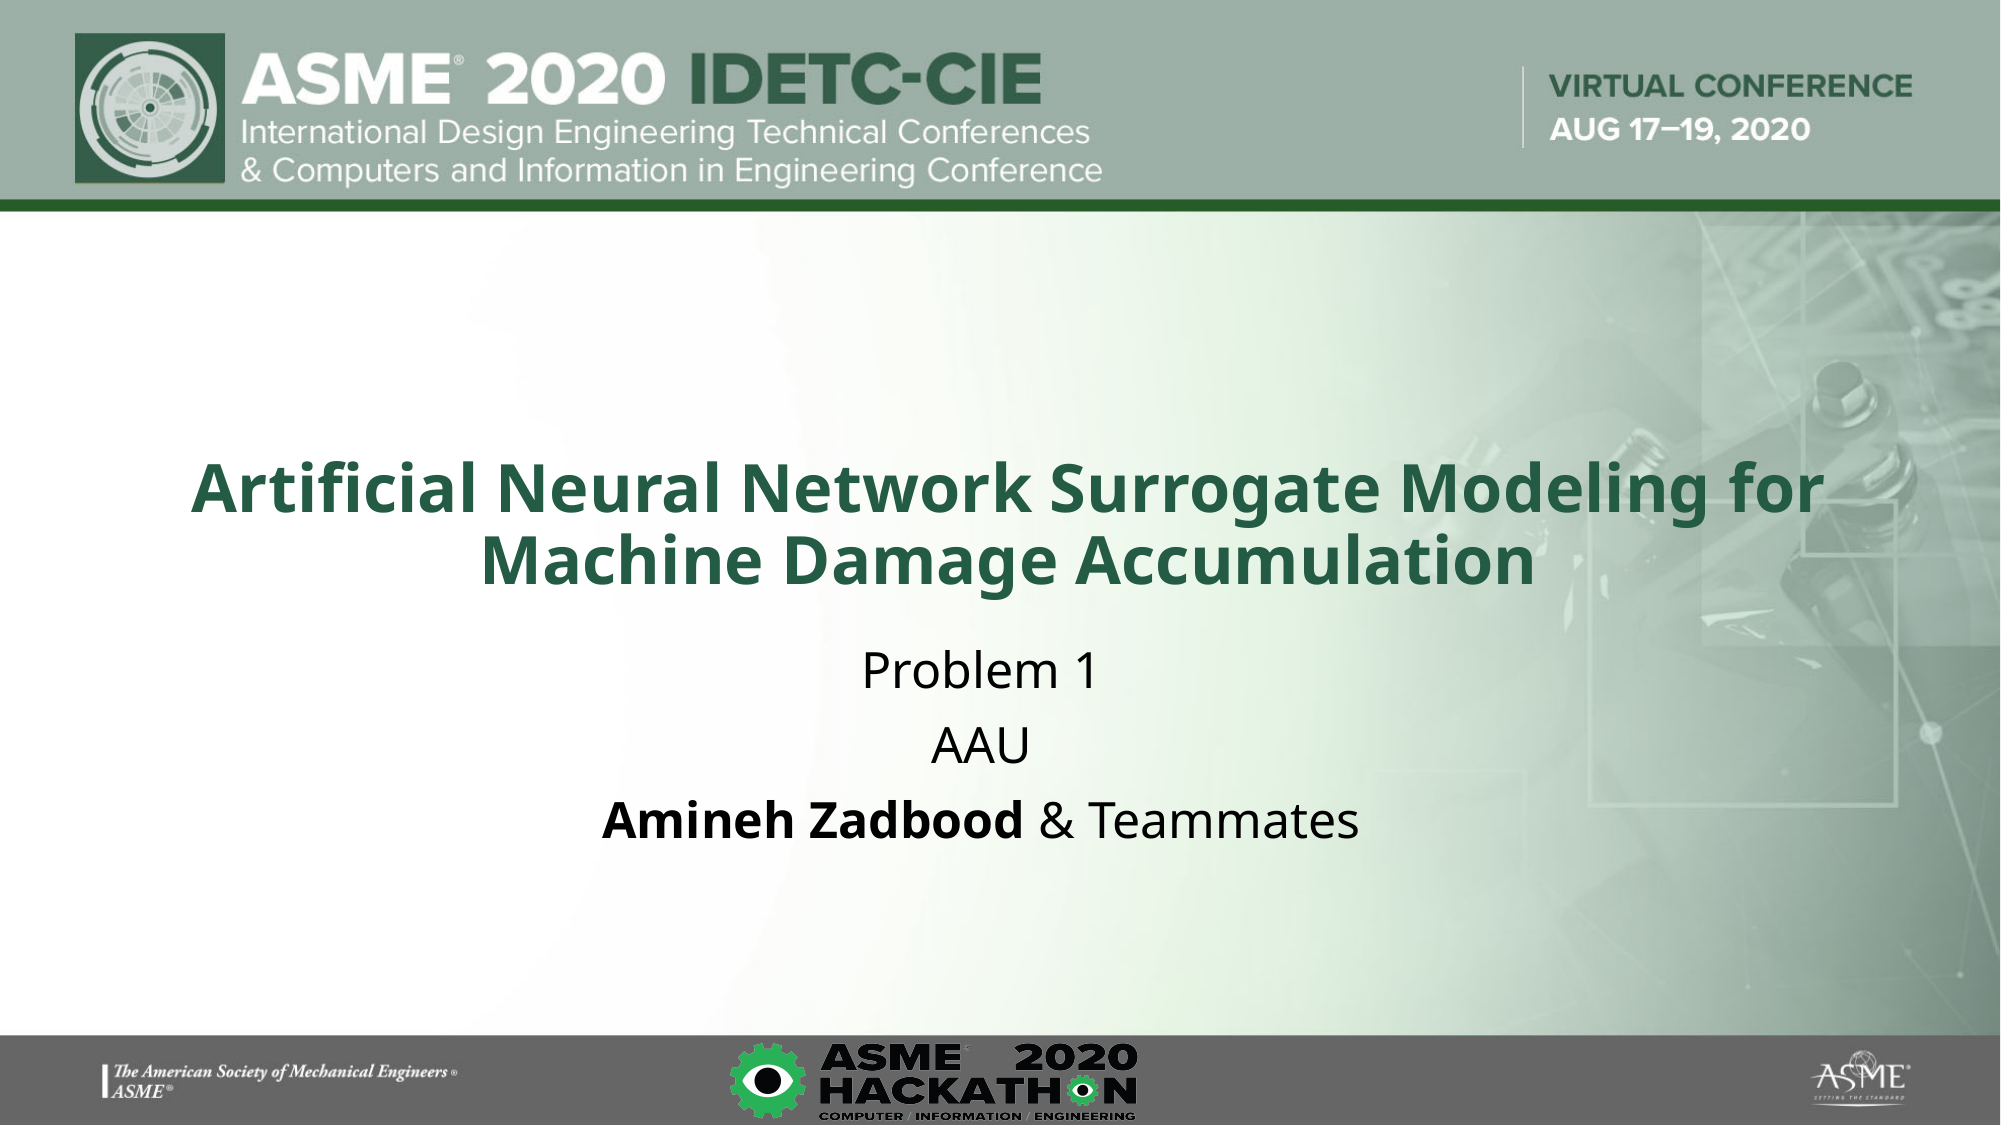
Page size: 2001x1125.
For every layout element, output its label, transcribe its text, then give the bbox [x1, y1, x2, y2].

subtitle Problem 1 AAU Amineh Zadbood & Teammates [212, 637, 1750, 911]
title Artificial Neural Network Surrogate Modeling for Machine Damage Accumulation [18, 214, 2000, 607]
picture [0, 0, 2001, 1125]
